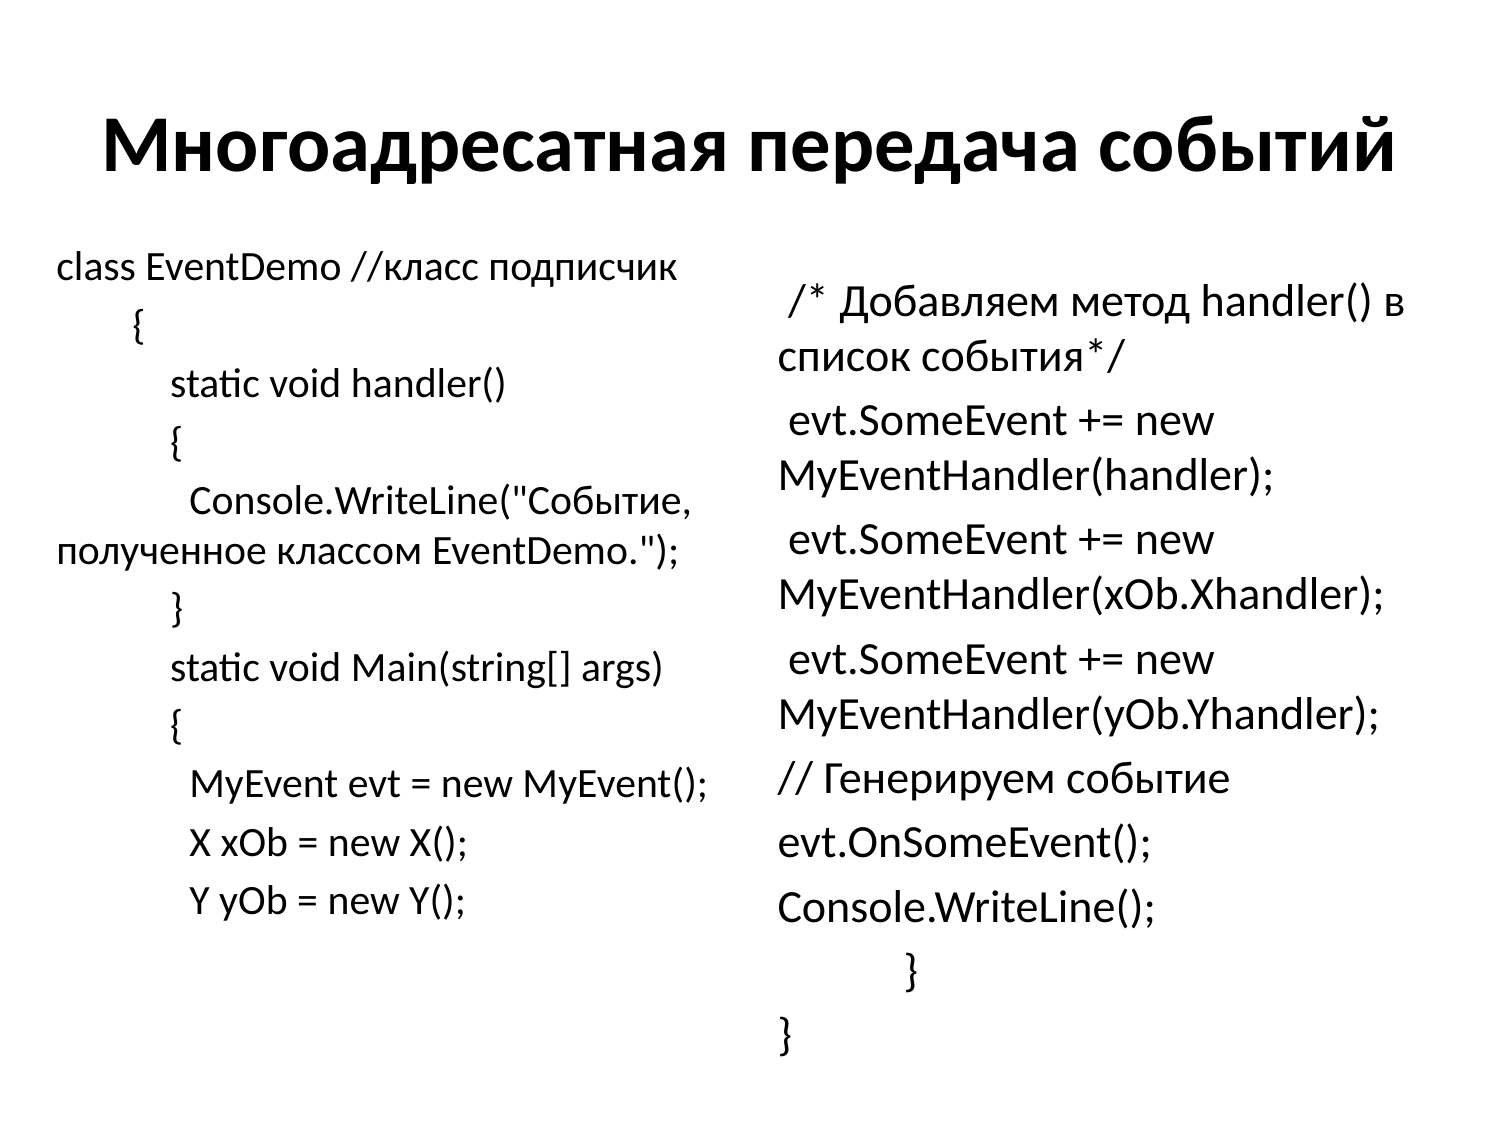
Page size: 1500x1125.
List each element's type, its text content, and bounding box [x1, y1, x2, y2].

list /* Добавляем метод handler() в список события*/ evt.SomeEvent += new MyEventHandler(handler); evt.SomeEvent += new MyEventHandler(xOb.Xhandler); evt.SomeEvent += new MyEventHandler(yOb.Yhandler); // Генерируем событие evt.OnSomeEvent(); Console.WriteLine(); } } [762, 262, 1425, 1071]
title Многоадресатная передача событий [75, 45, 1425, 233]
list class EventDemo //класс подписчик { static void handler() { Console.WriteLine("Событие, полученное классом EventDemo."); } static void Main(string[] args) { MyEvent evt = new MyEvent(); X xOb = new X(); Y yOb = new Y(); [41, 231, 738, 1005]
